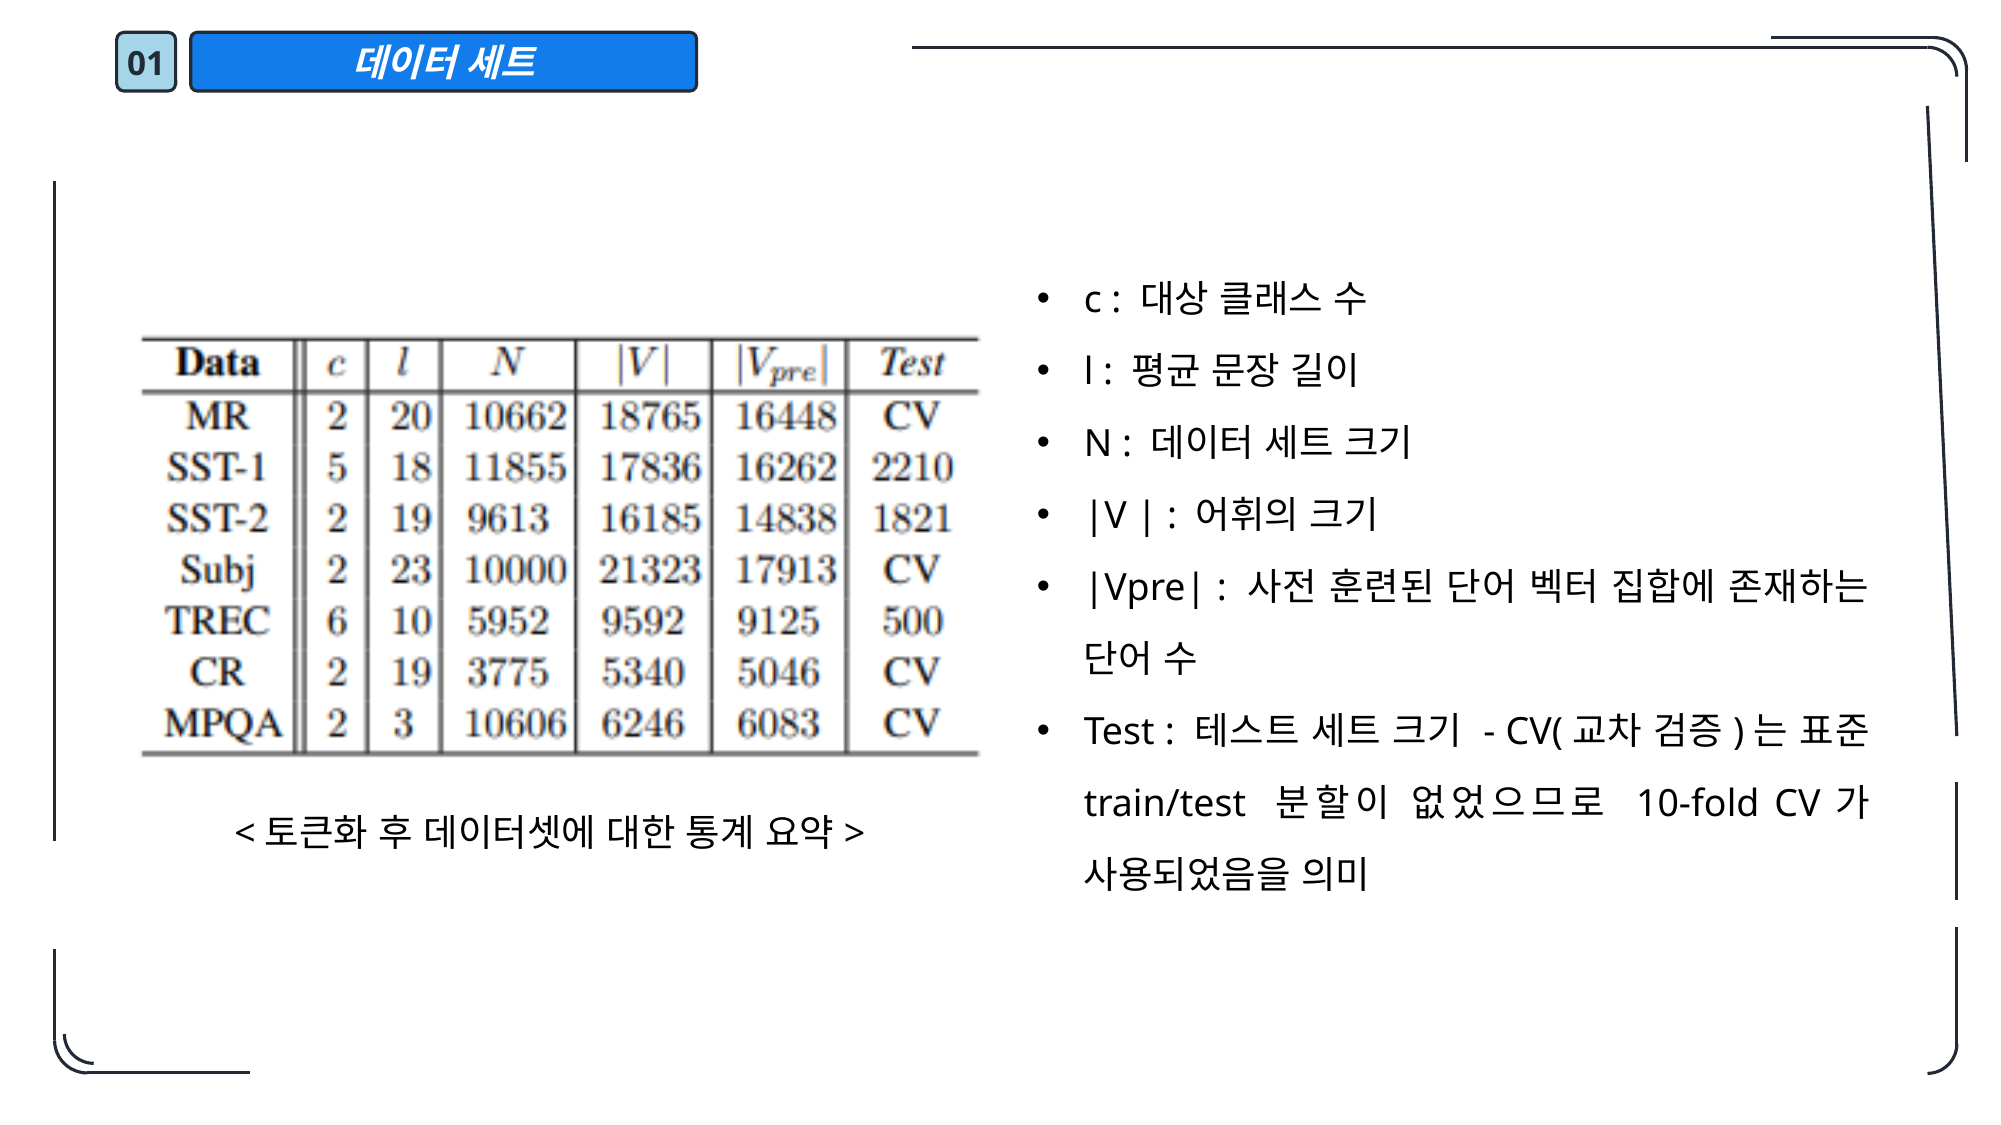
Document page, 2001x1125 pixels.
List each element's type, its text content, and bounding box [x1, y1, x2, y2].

text_box 01 [116, 31, 176, 37]
picture [126, 325, 990, 766]
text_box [54, 37, 1967, 1074]
text_box 데이터 세트 [190, 31, 698, 37]
